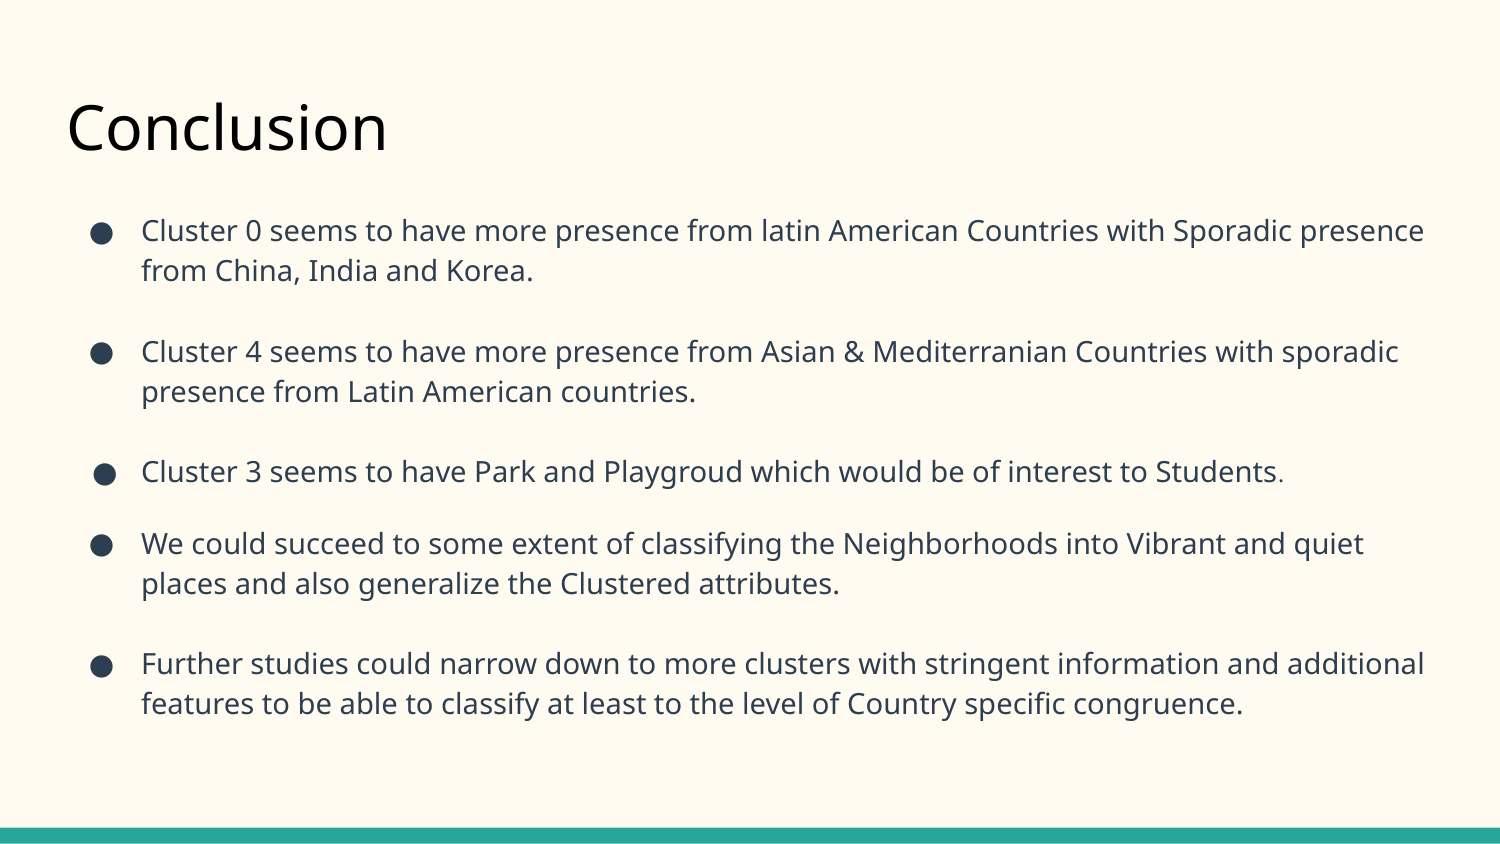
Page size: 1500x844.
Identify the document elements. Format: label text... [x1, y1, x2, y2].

list Cluster 0 seems to have more presence from latin American Countries with Sporadic presence from China, India and Korea. Cluster 4 seems to have more presence from Asian & Mediterranian Countries with sporadic presence from Latin American countries. Cluster 3 seems to have Park and Playgroud which would be of interest to Students. We could succeed to some extent of classifying the Neighborhoods into Vibrant and quiet places and also generalize the Clustered attributes. Further studies could narrow down to more clusters with stringent information and additional features to be able to classify at least to the level of Country specific congruence. [51, 192, 1449, 750]
title Conclusion [51, 72, 1449, 174]
